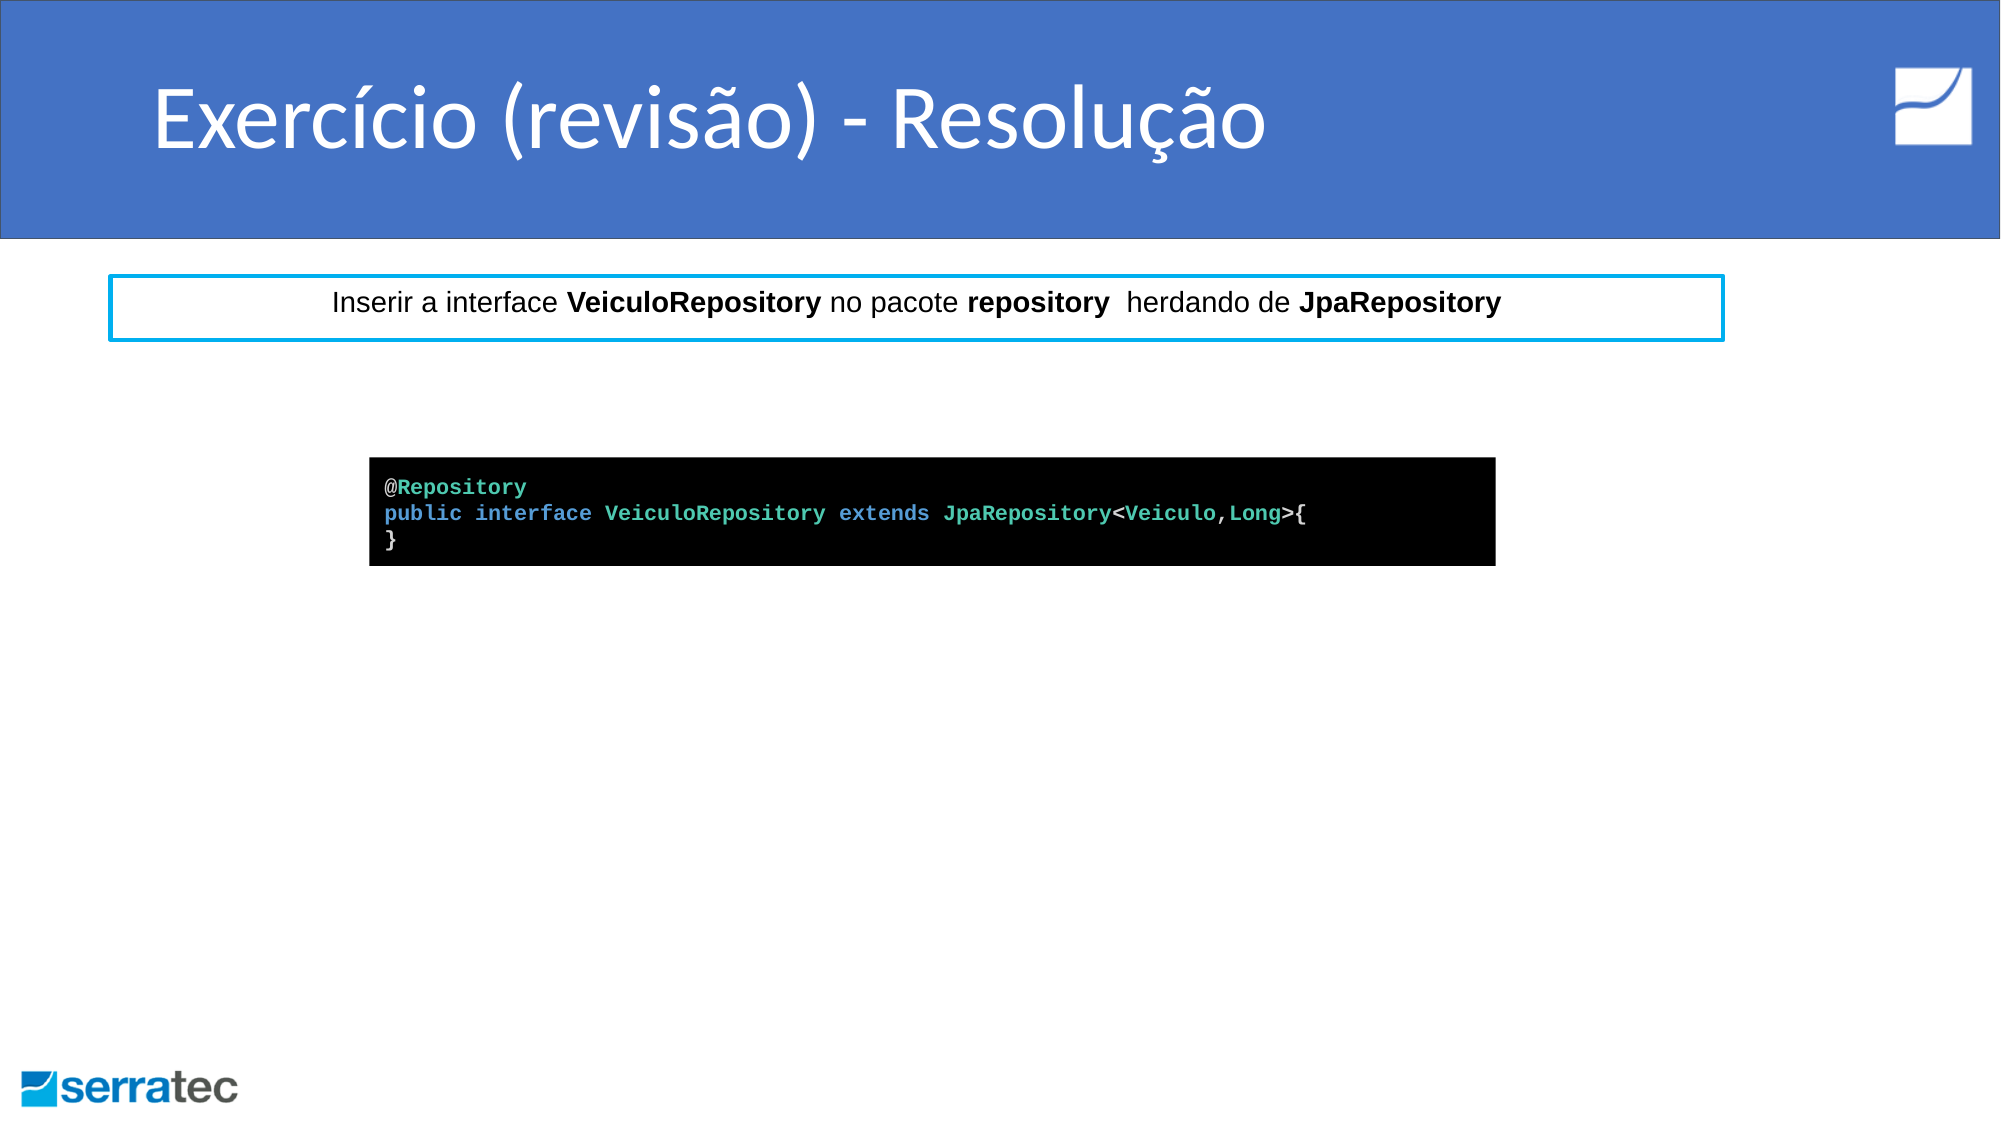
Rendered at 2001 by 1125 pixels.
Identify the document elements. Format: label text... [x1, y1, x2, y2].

title Exercício (revisão) - Resolução [137, 9, 1863, 228]
text_box @Repository public interface VeiculoRepository extends JpaRepository<Veiculo,Long>{ } [369, 457, 1496, 566]
picture [1895, 65, 1976, 148]
text_box Inserir a interface VeiculoRepository no pacote repository herdando de JpaRepository [110, 276, 1723, 340]
picture [14, 1064, 247, 1113]
